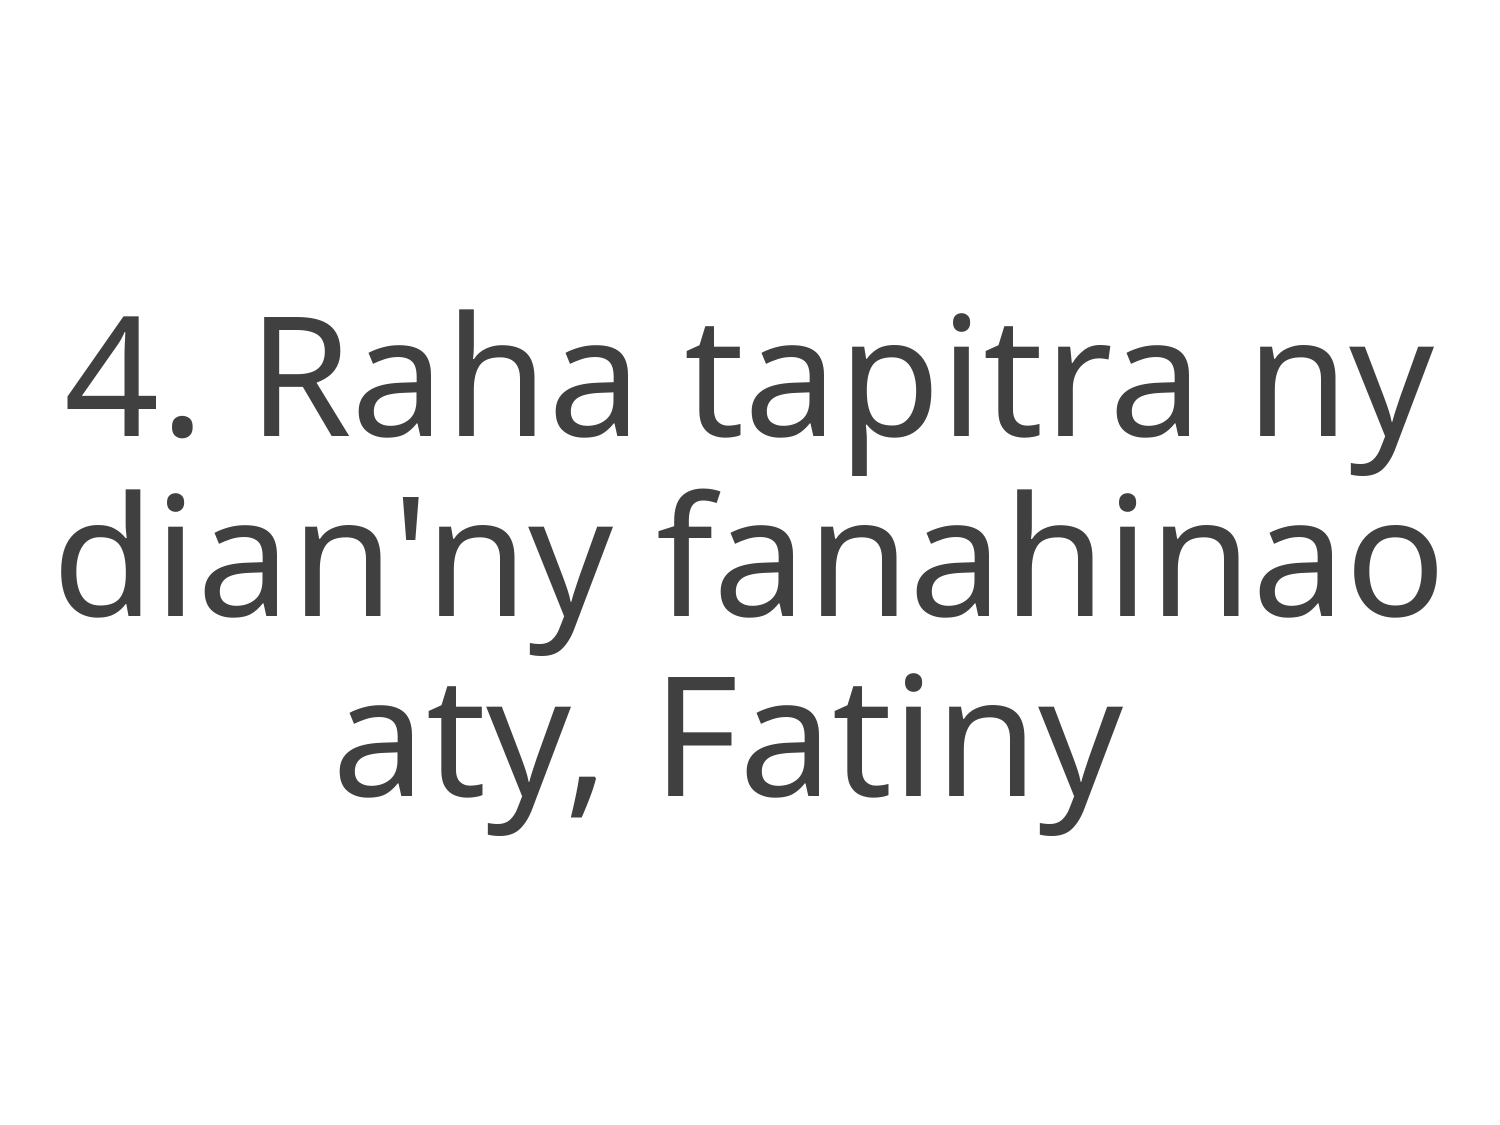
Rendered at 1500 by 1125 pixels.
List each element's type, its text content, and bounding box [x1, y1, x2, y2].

title 4. Raha tapitra ny dian'ny fanahinao aty, Fatiny [0, 453, 1500, 672]
